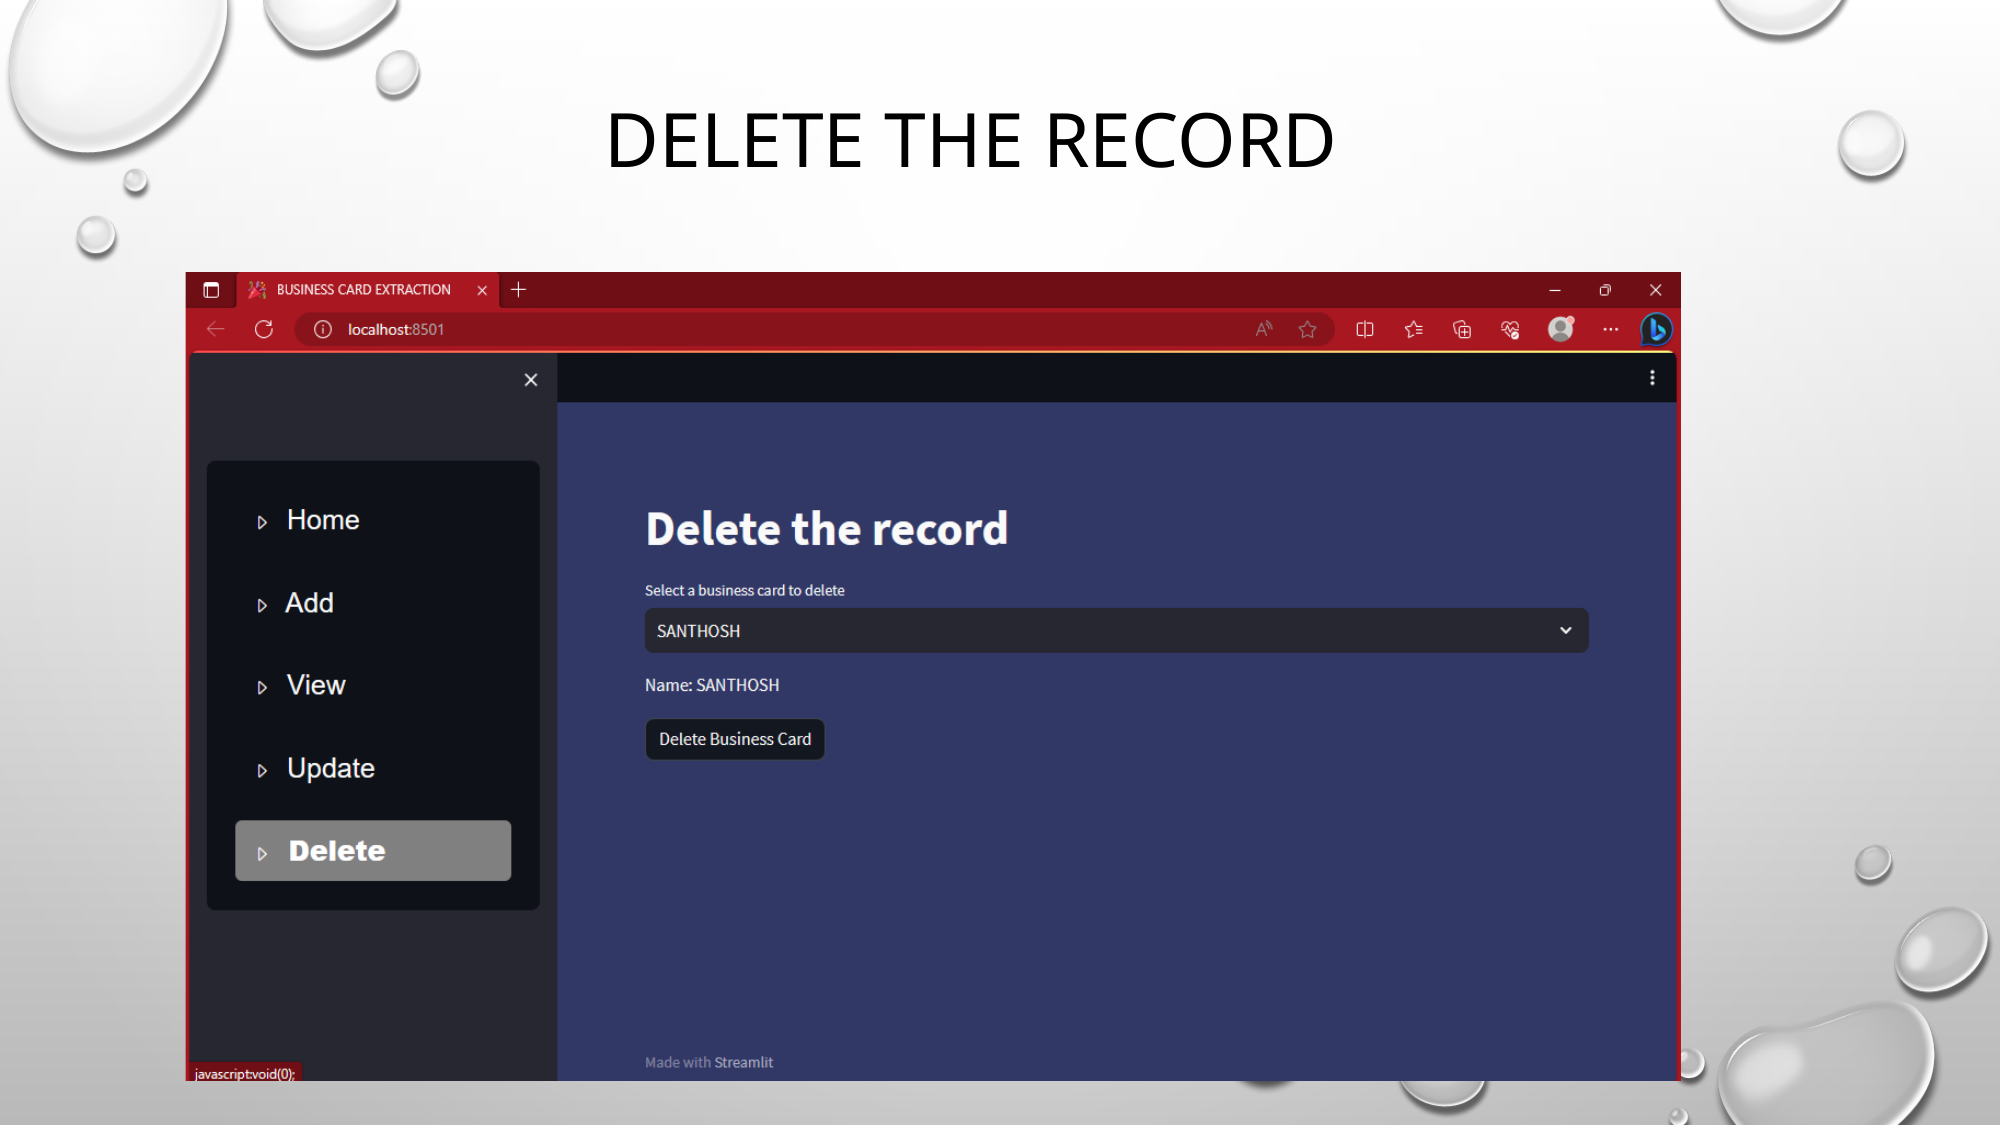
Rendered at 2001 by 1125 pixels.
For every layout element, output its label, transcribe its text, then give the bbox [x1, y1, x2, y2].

picture [0, 0, 2000, 1125]
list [185, 271, 1682, 1082]
title DELETE THE RECORD [121, 44, 1822, 243]
